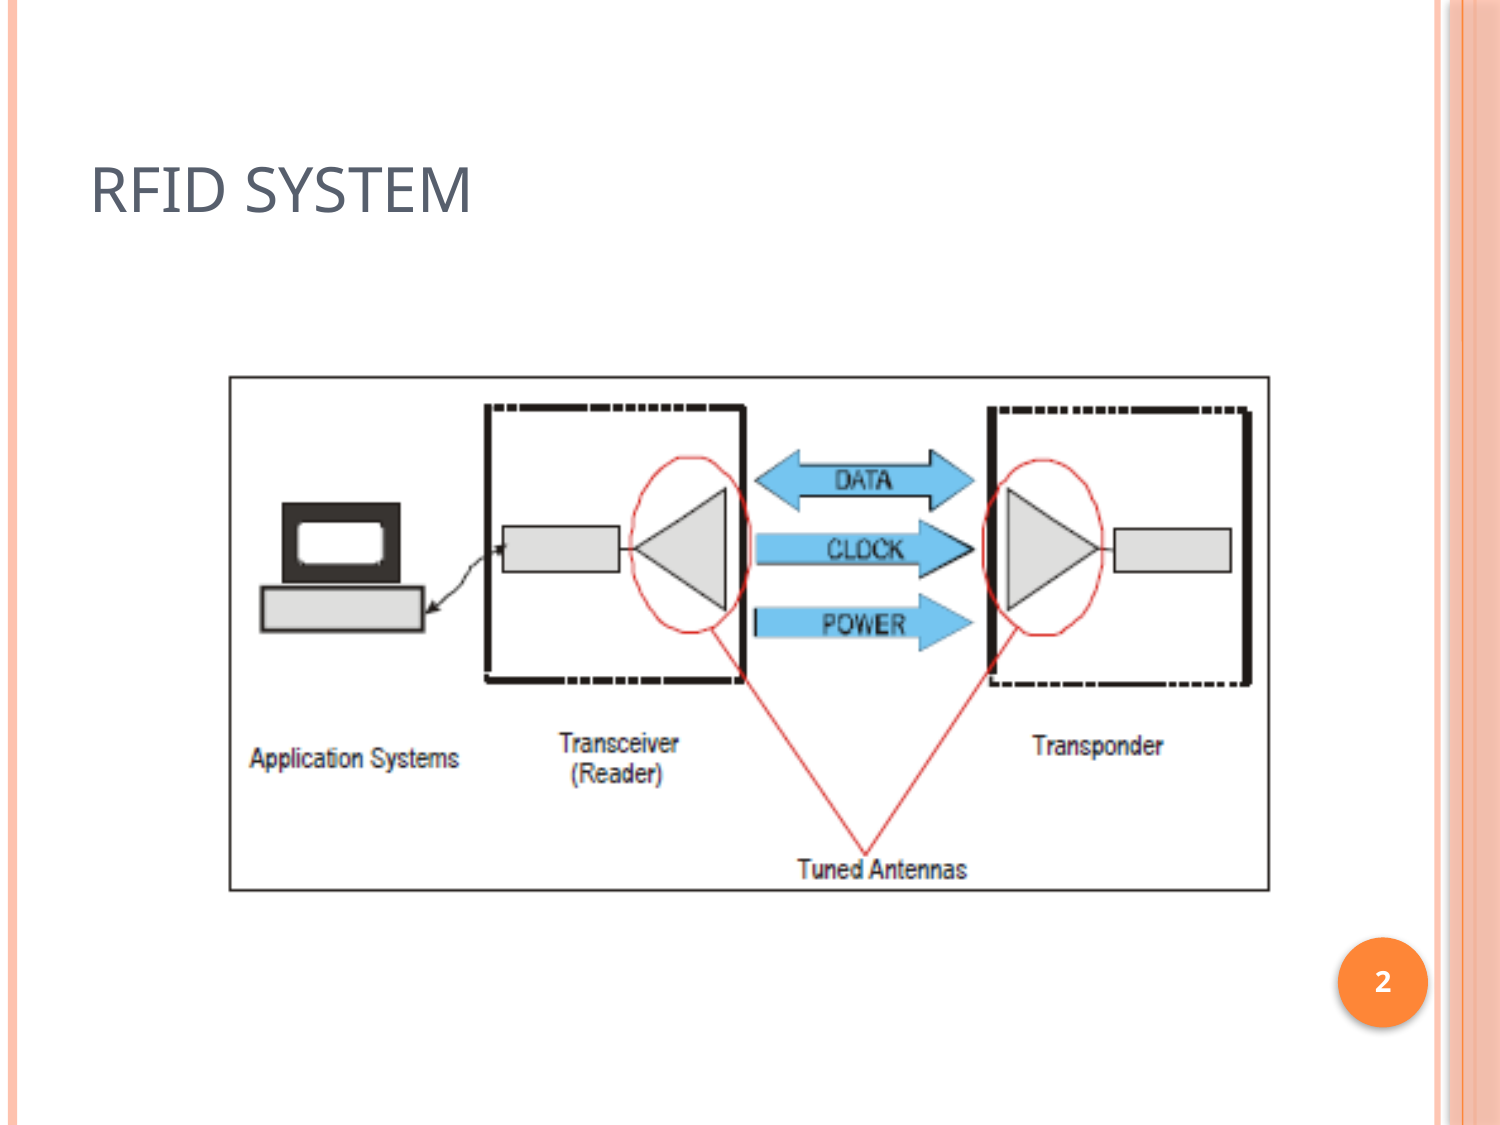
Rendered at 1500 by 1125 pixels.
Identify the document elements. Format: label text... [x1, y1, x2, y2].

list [179, 349, 1296, 906]
title RFID System [75, 45, 1300, 233]
slide_number 2 [1333, 940, 1434, 1027]
